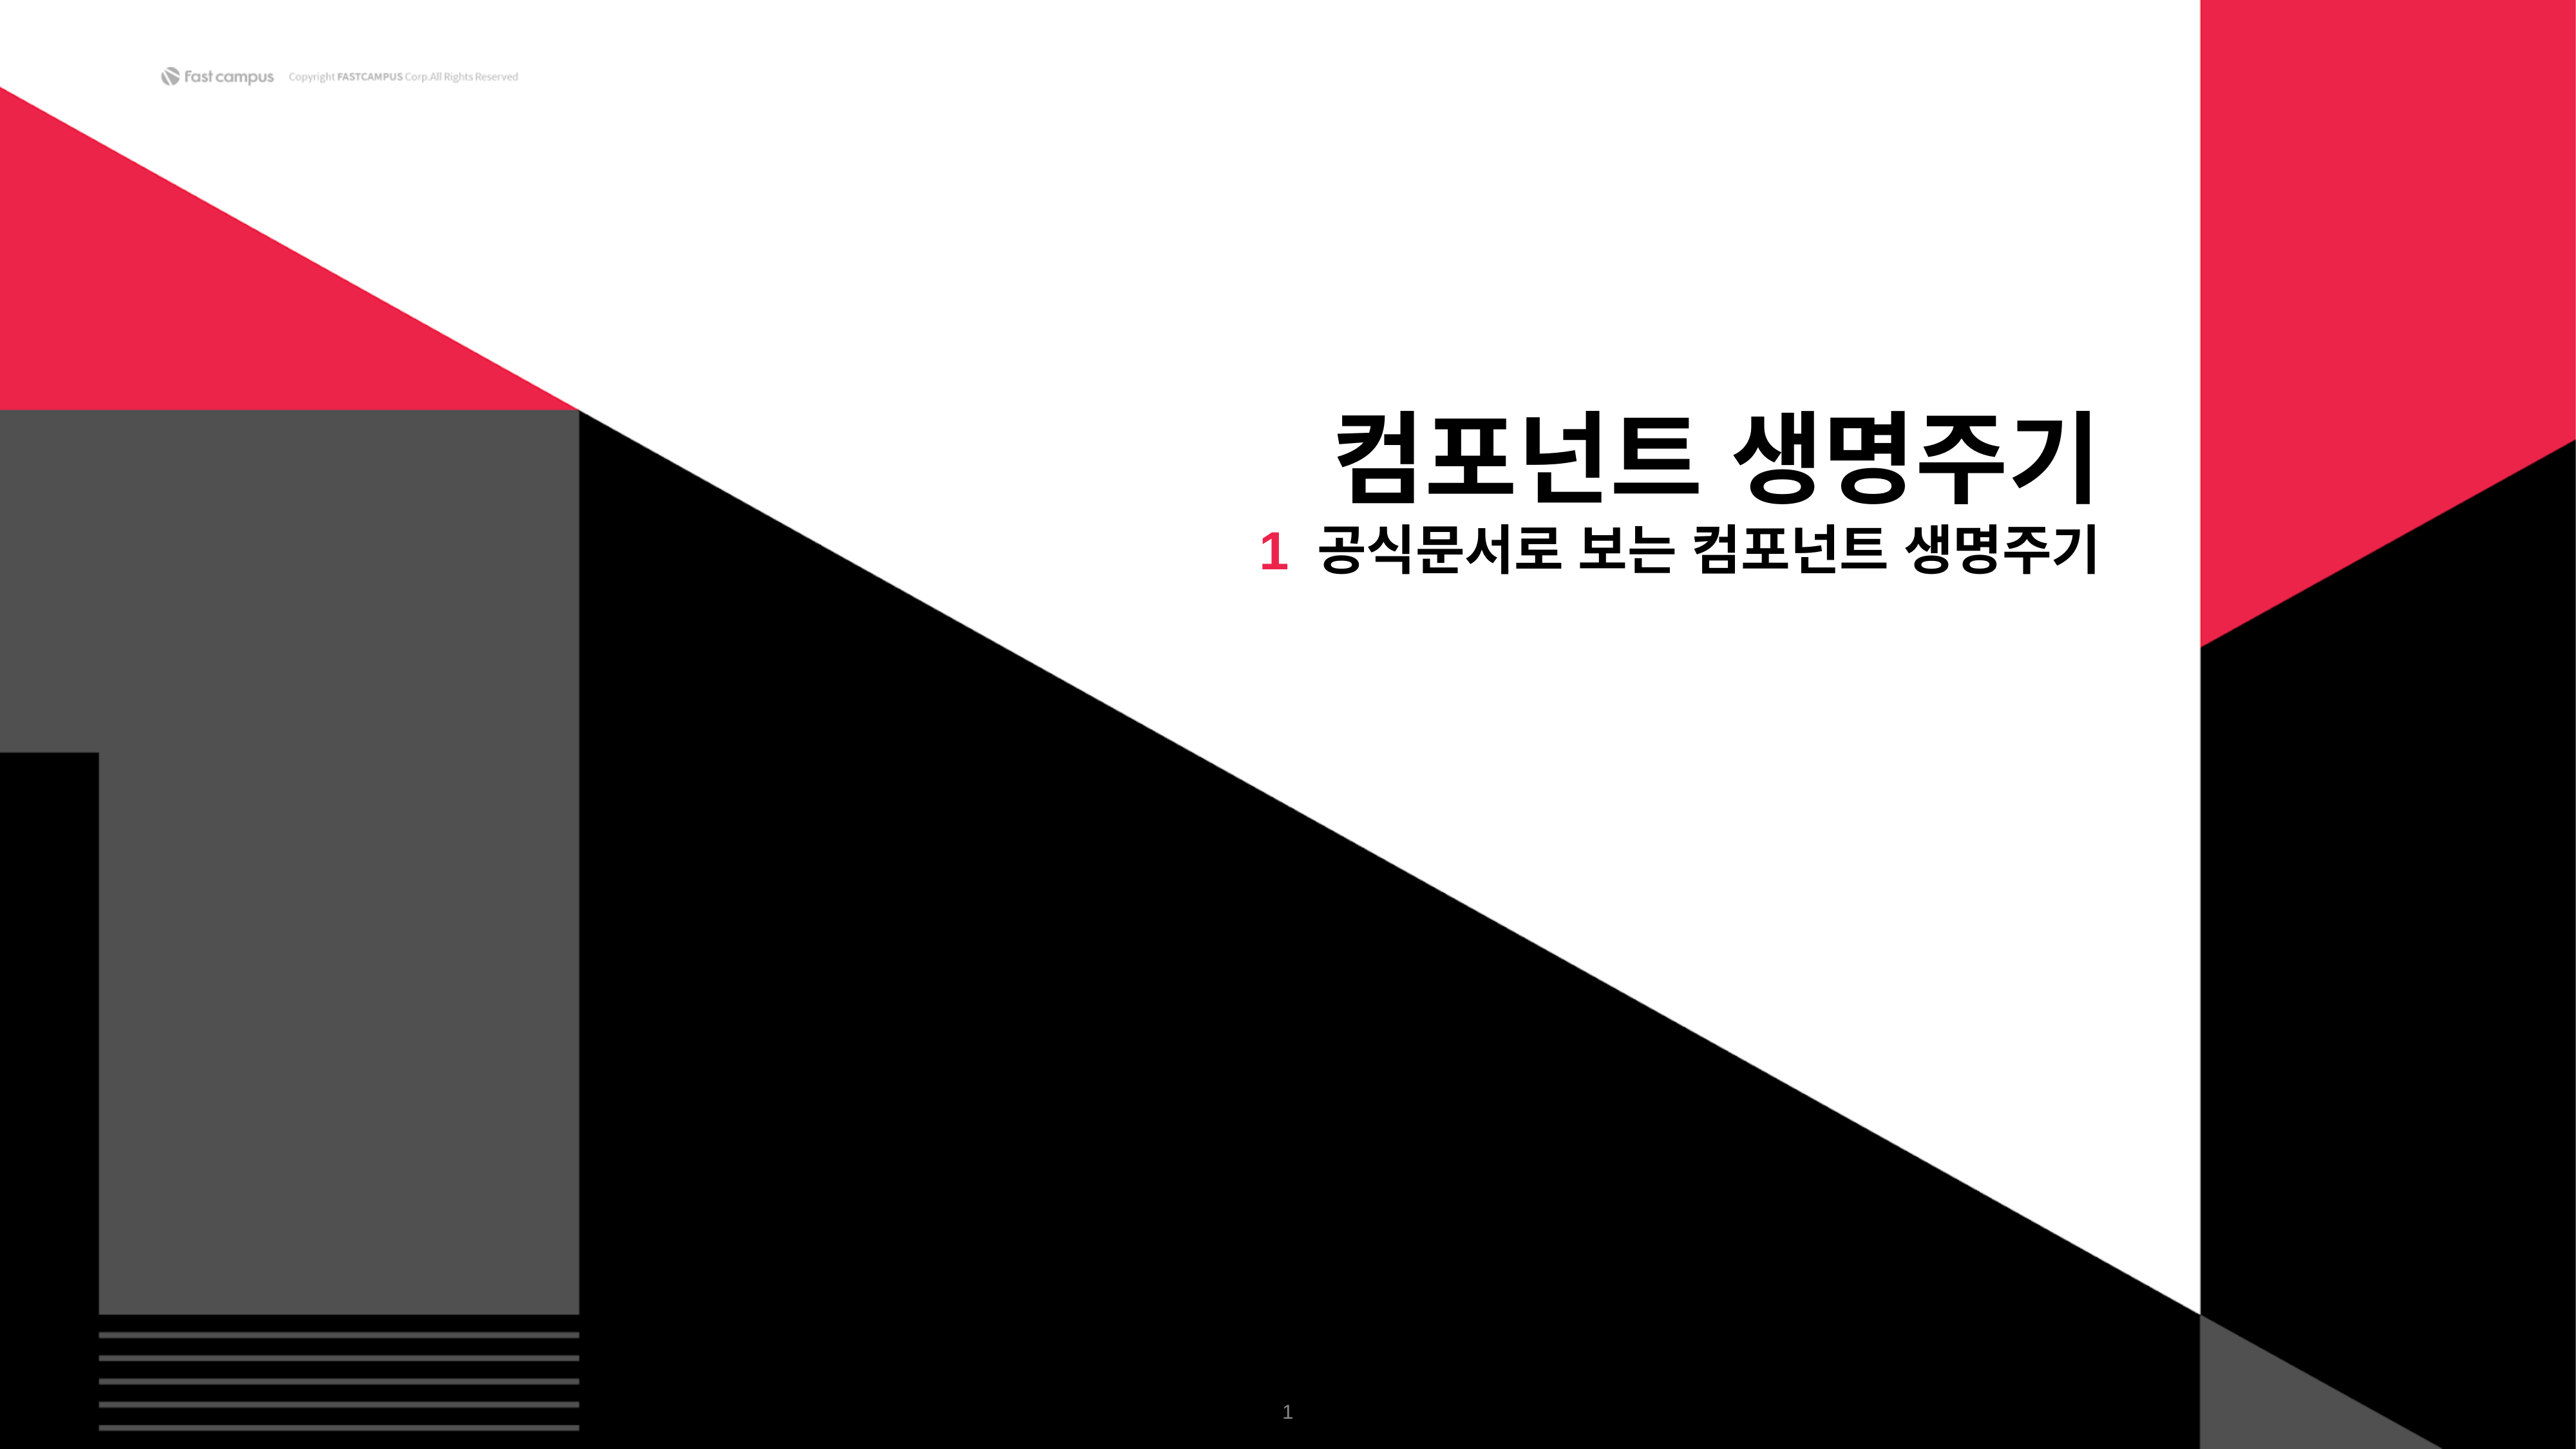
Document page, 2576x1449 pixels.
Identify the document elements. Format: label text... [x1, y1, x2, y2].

slide_number ‹#› [998, 1372, 1578, 1449]
text_box 컴포넌트 생명주기 1 공식문서로 보는 컴포넌트 생명주기 [254, 390, 2107, 586]
picture [0, 0, 2576, 1449]
